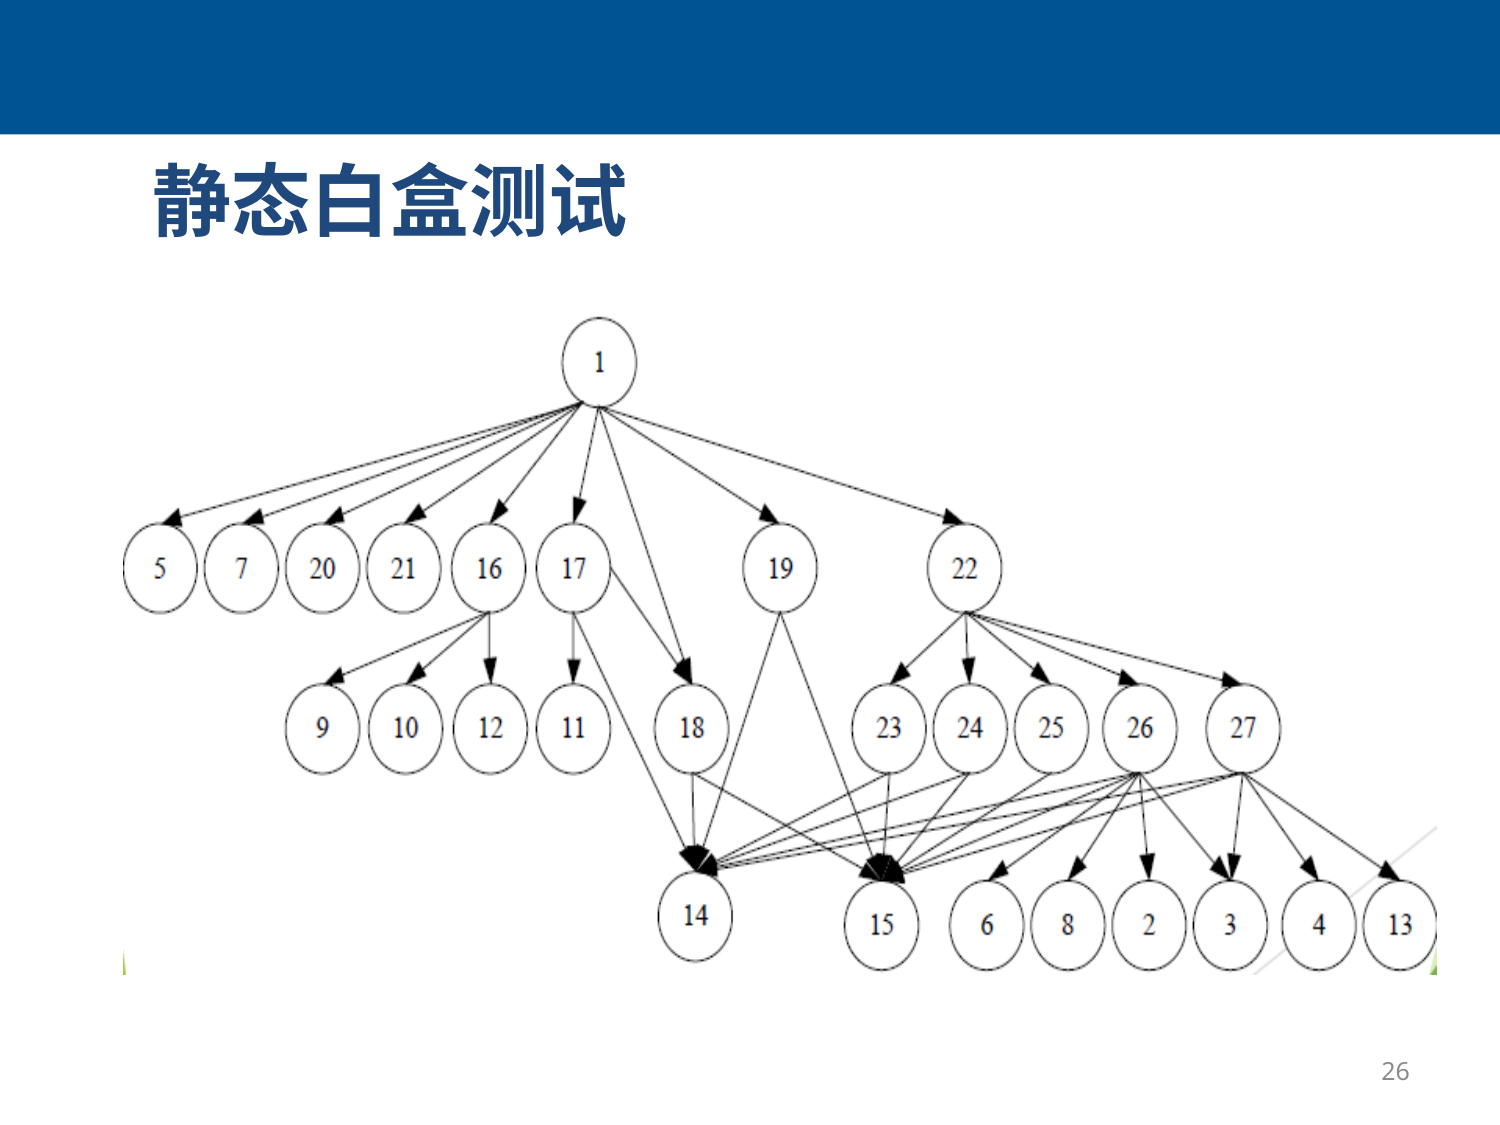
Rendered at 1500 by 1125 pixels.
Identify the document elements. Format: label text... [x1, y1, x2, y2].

picture [123, 310, 1437, 976]
slide_number 26 [1074, 1042, 1425, 1103]
text_box 静态白盒测试 [100, 54, 1413, 254]
